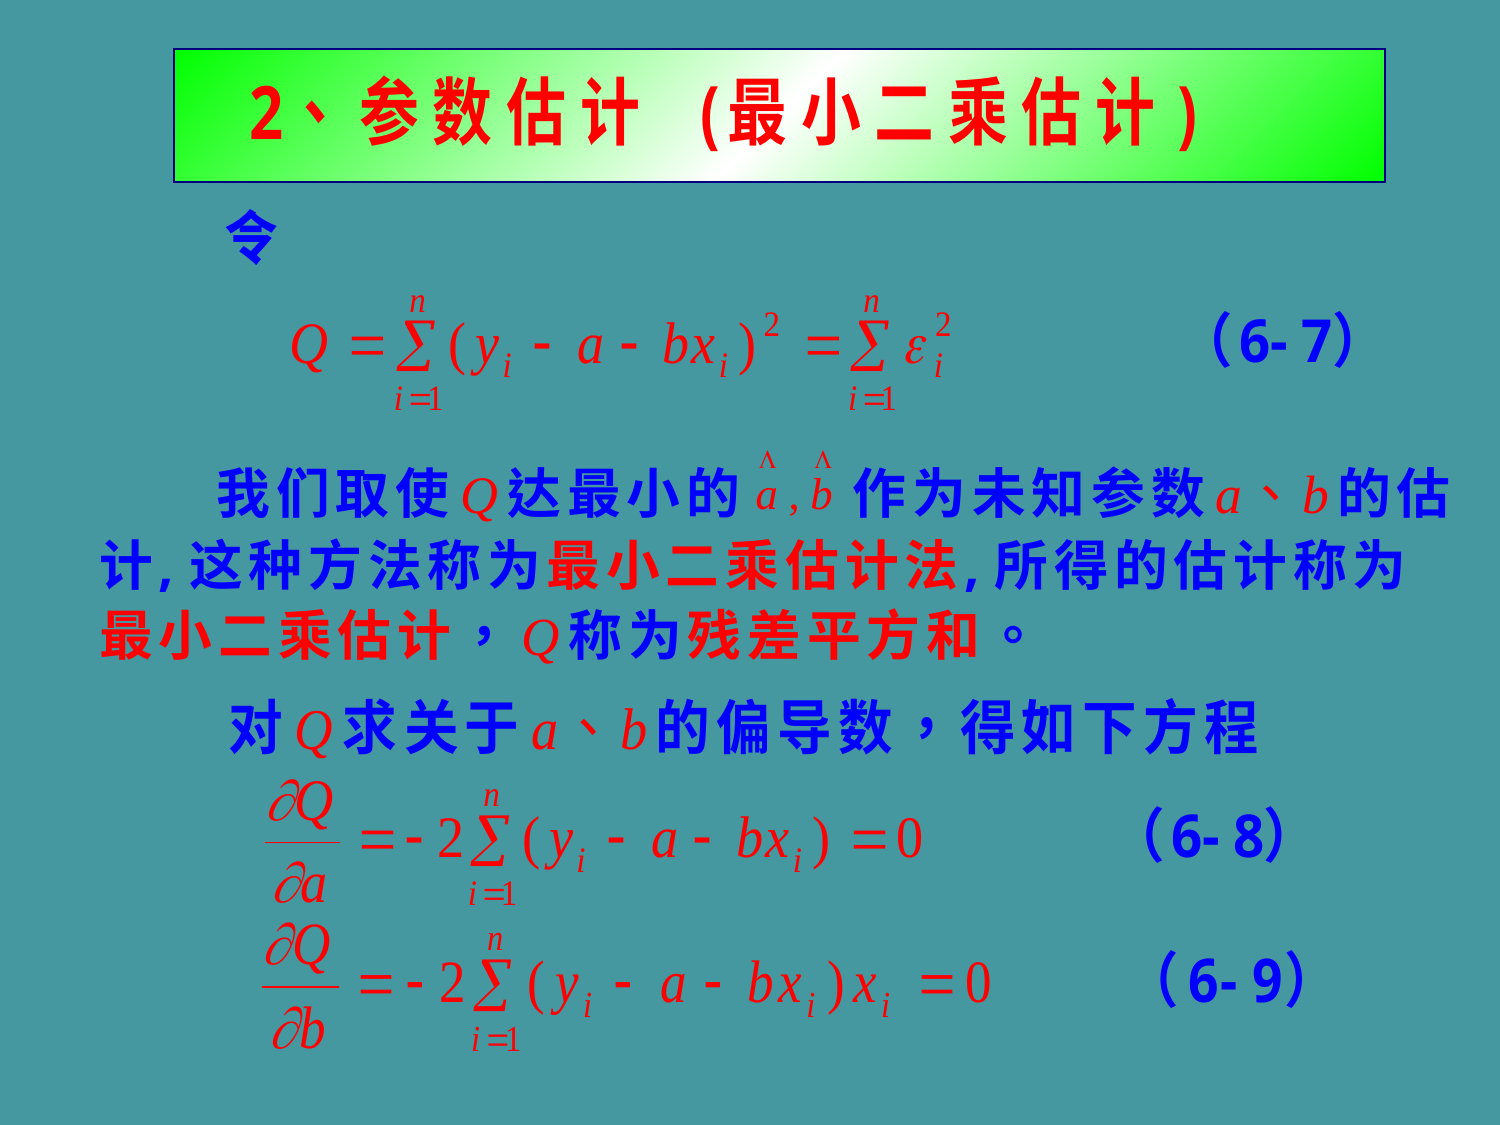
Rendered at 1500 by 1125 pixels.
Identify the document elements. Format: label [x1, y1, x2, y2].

text_box [107, 687, 1500, 914]
text_box [162, 912, 1359, 1061]
text_box [174, 49, 1385, 182]
text_box [103, 200, 1471, 421]
text_box [98, 438, 1457, 675]
